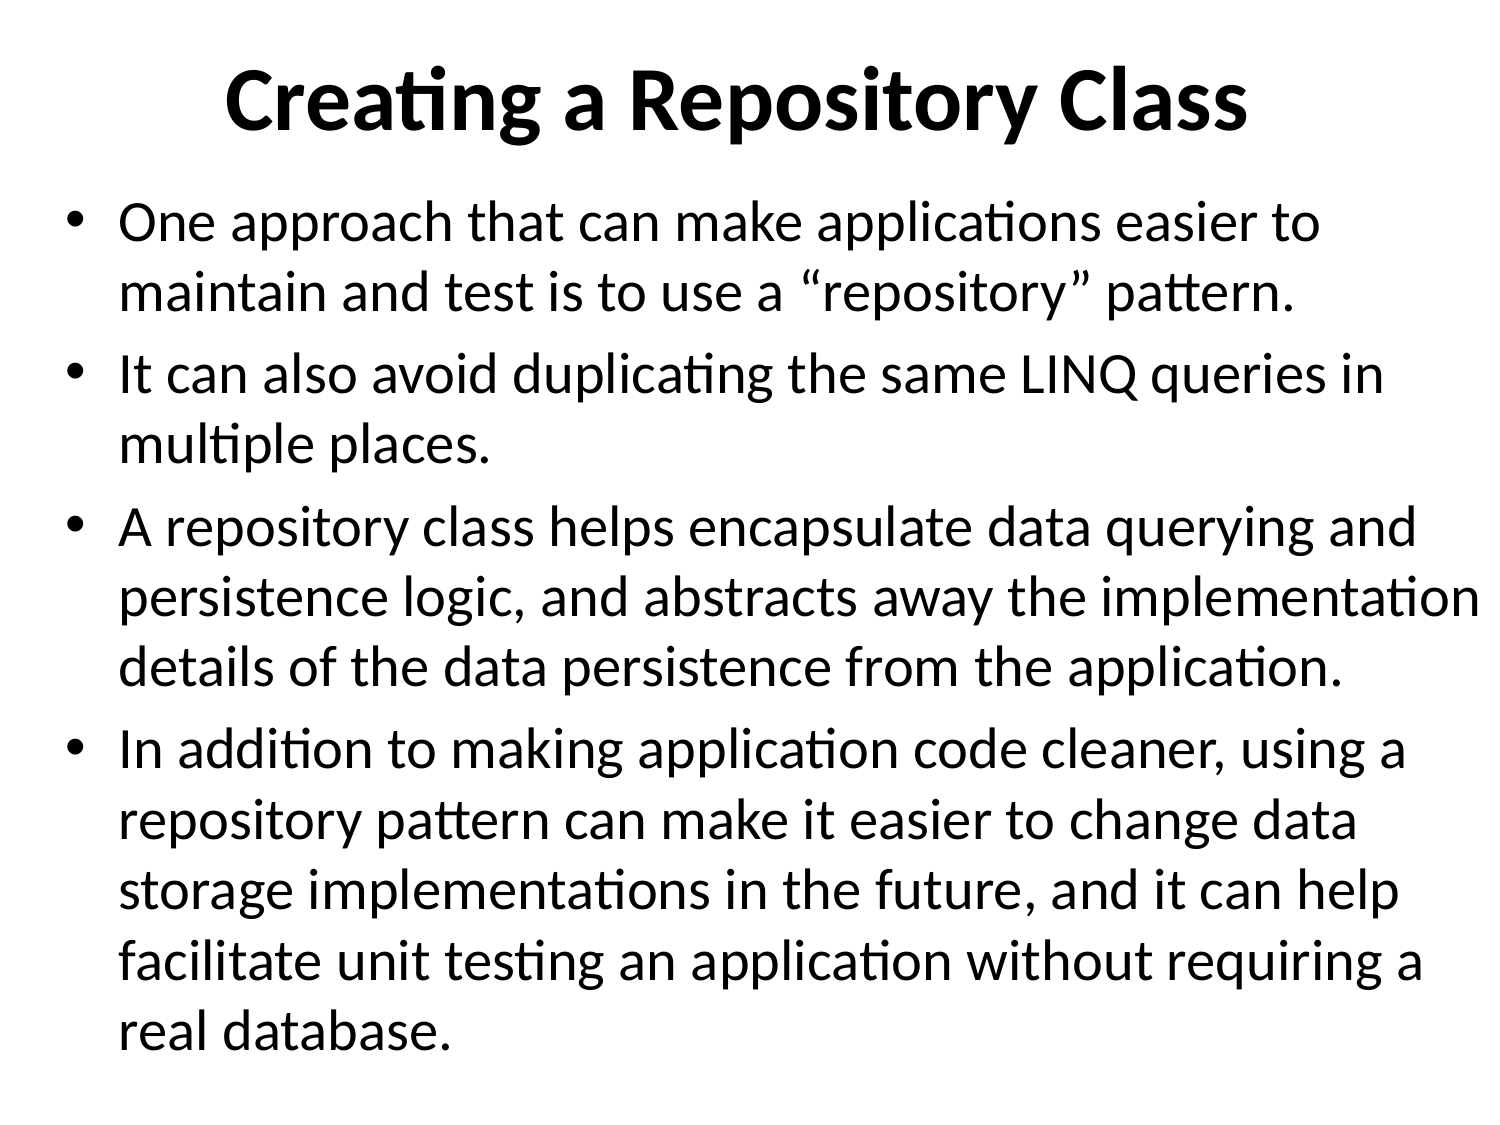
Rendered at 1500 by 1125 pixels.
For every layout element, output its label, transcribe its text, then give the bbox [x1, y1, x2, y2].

title Creating a Repository Class [62, 0, 1413, 174]
list One approach that can make applications easier to maintain and test is to use a “repository” pattern. It can also avoid duplicating the same LINQ queries in multiple places. A repository class helps encapsulate data querying and persistence logic, and abstracts away the implementation details of the data persistence from the application. In addition to making application code cleaner, using a repository pattern can make it easier to change data storage implementations in the future, and it can help facilitate unit testing an application without requiring a real database. [50, 174, 1500, 1125]
